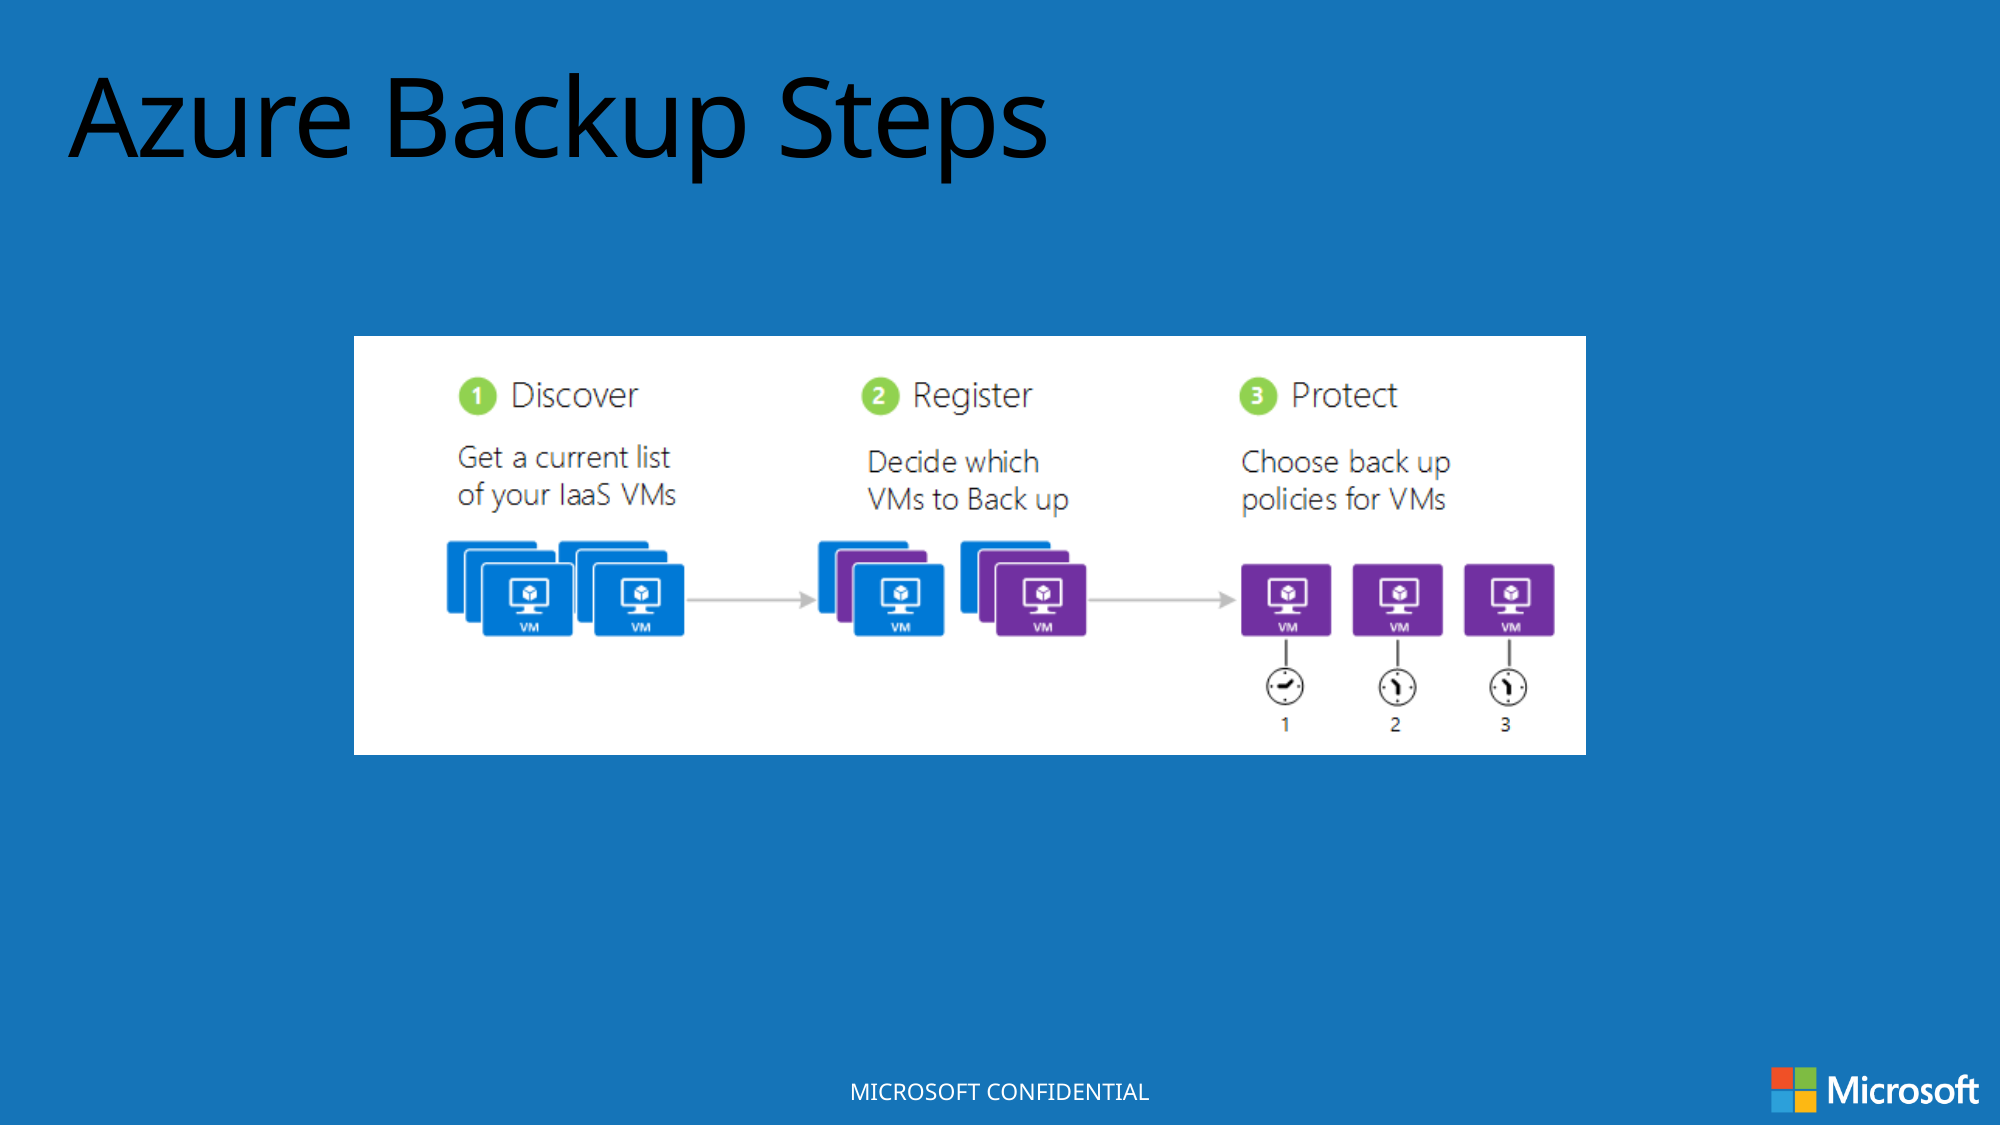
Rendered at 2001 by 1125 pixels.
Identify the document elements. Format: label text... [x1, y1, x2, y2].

picture [354, 336, 1586, 756]
picture [1770, 1066, 1980, 1113]
title Azure Backup Steps [44, 47, 1938, 196]
